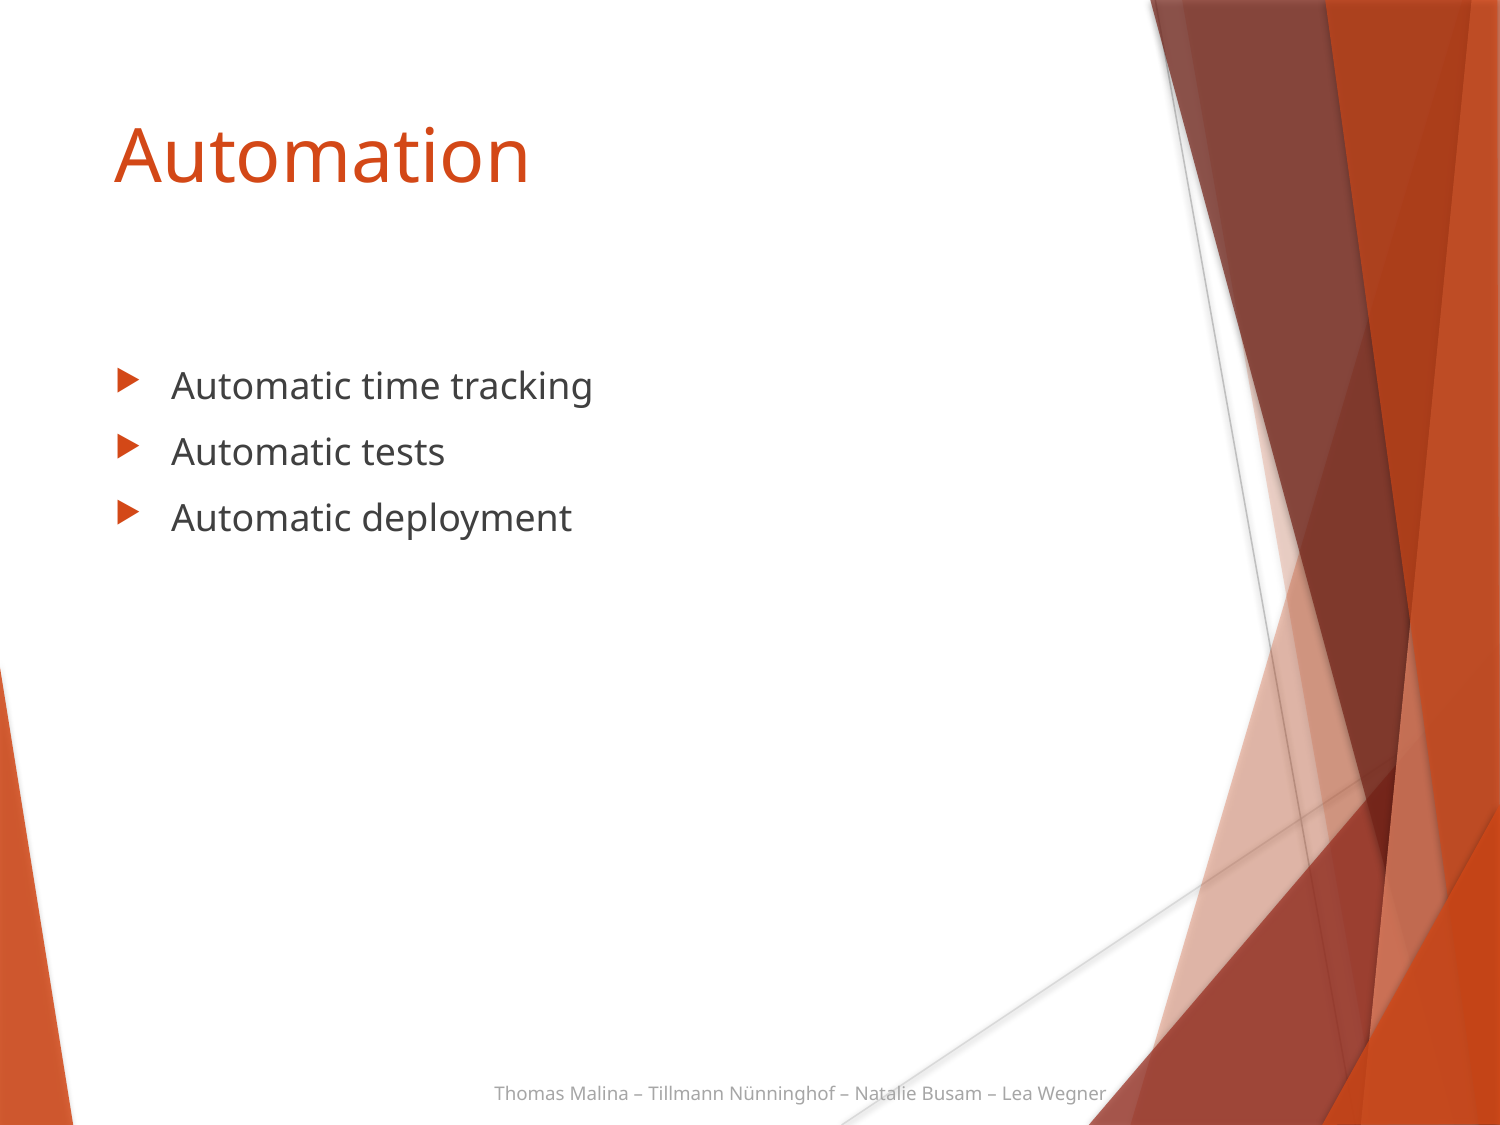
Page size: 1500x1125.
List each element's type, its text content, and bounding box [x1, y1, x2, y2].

text_box Automation [99, 99, 1142, 317]
text_box Thomas Malina – Tillmann Nünninghof – Natalie Busam – Lea Wegner [84, 1063, 1126, 1123]
text_box Automatic time tracking Automatic tests Automatic deployment [99, 354, 1142, 991]
